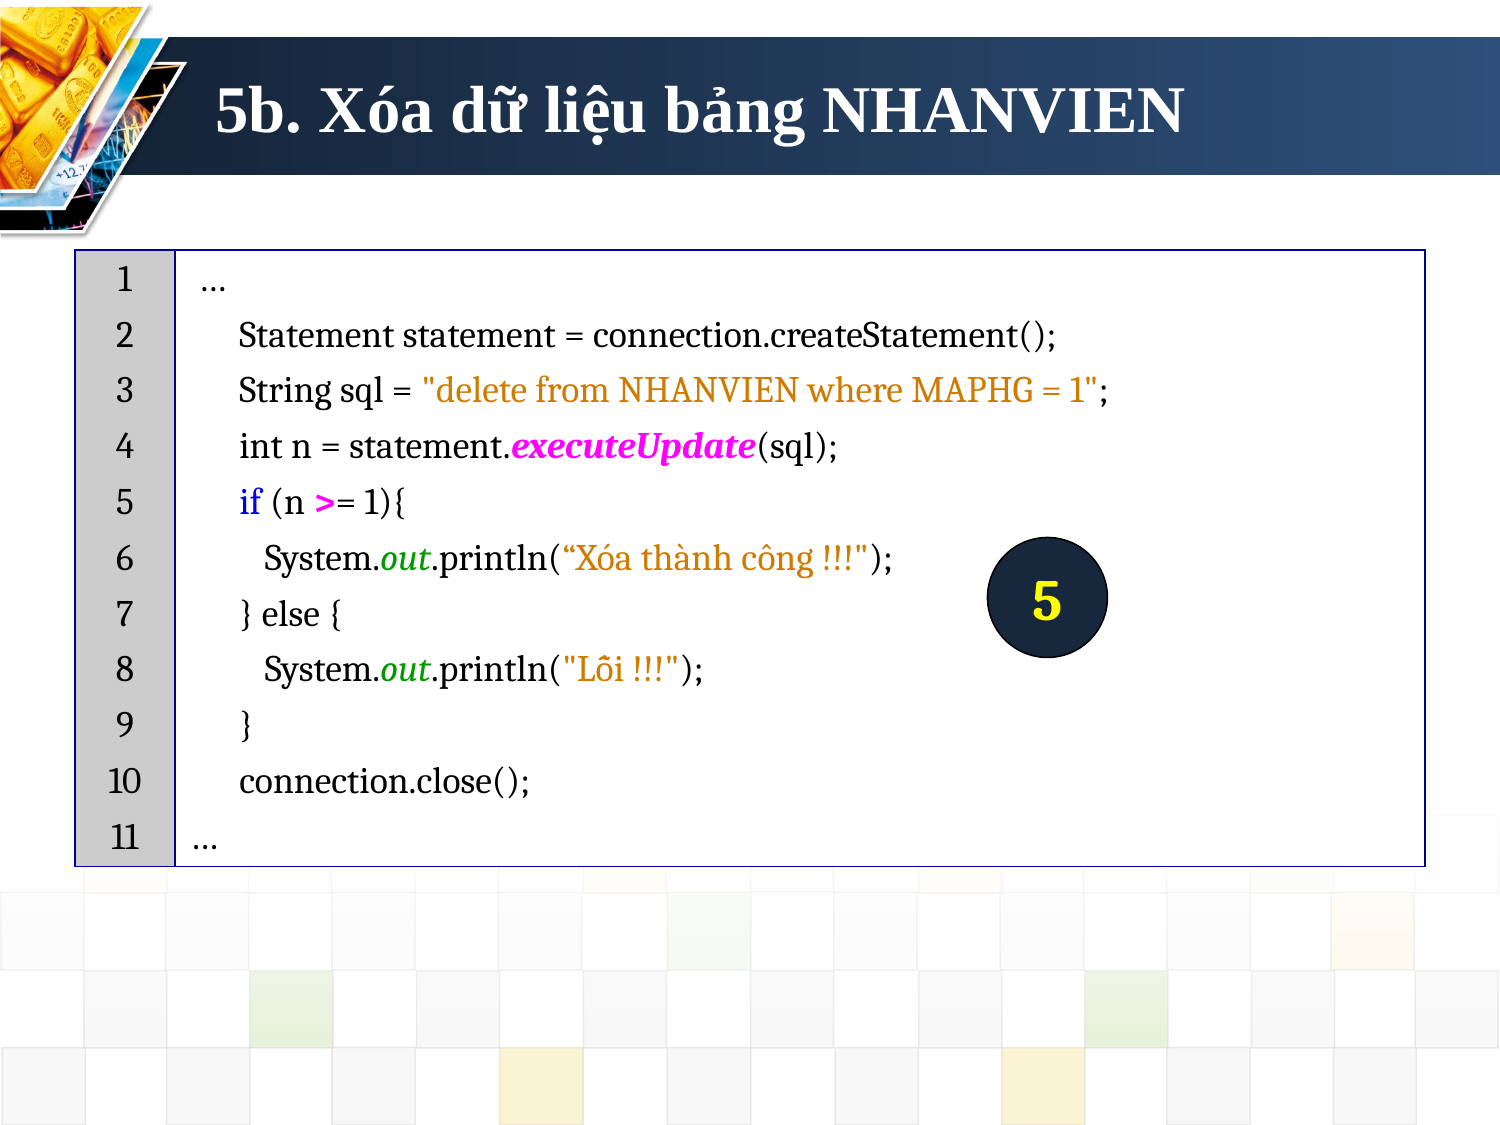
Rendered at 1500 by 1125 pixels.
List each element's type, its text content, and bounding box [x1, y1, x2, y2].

picture [0, 0, 190, 243]
table_header 1 2 3 4 5 6 7 8 9 10 11 [76, 251, 174, 866]
title 5b. Xóa dữ liệu bảng NHANVIEN [200, 37, 1413, 175]
table_header … Statement statement = connection.createStatement(); String sql = "delete from NHANVIEN where MAPHG = 1"; int n = statement.executeUpdate(sql); if (n >= 1){ System.out.println(“Xóa thành công !!!"); } else { System.out.println("Lỗi !!!"); } connection.close(); … [176, 251, 1424, 866]
text_box 5 [987, 537, 1108, 658]
